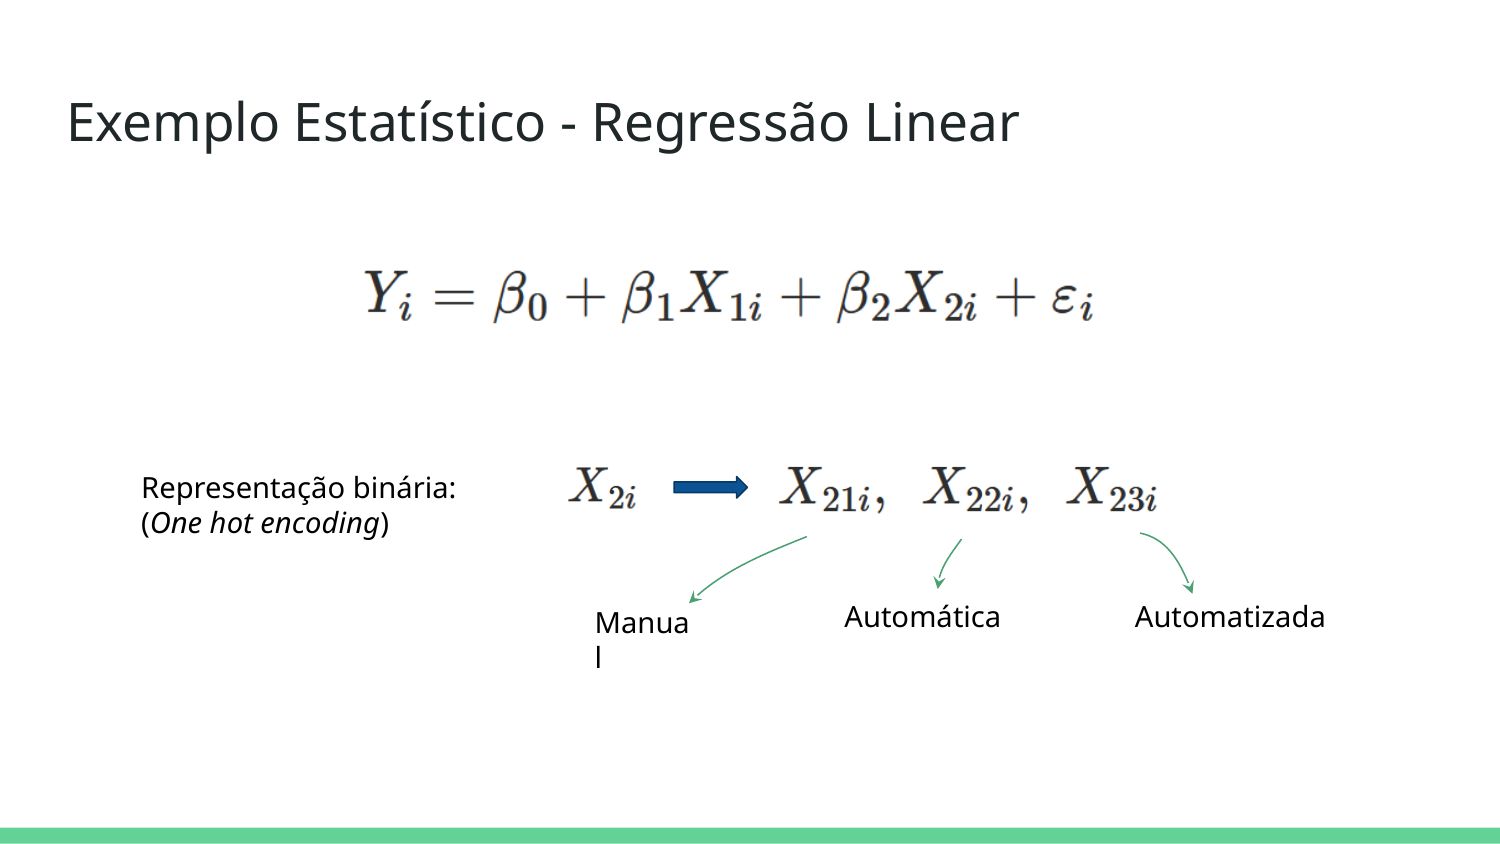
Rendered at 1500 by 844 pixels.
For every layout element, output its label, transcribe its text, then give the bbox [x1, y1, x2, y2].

text_box [674, 476, 748, 499]
text_box Automatizada [1119, 583, 1361, 648]
title Exemplo Estatístico - Regressão Linear [51, 72, 1449, 167]
text_box Manual [579, 589, 710, 689]
picture [556, 449, 658, 529]
text_box [704, 538, 805, 592]
text_box Automática [829, 583, 1031, 648]
text_box [933, 538, 962, 590]
picture [336, 231, 1124, 357]
text_box Representação binária: (One hot encoding) [126, 453, 537, 554]
text_box [1144, 538, 1194, 594]
picture [766, 445, 1173, 530]
